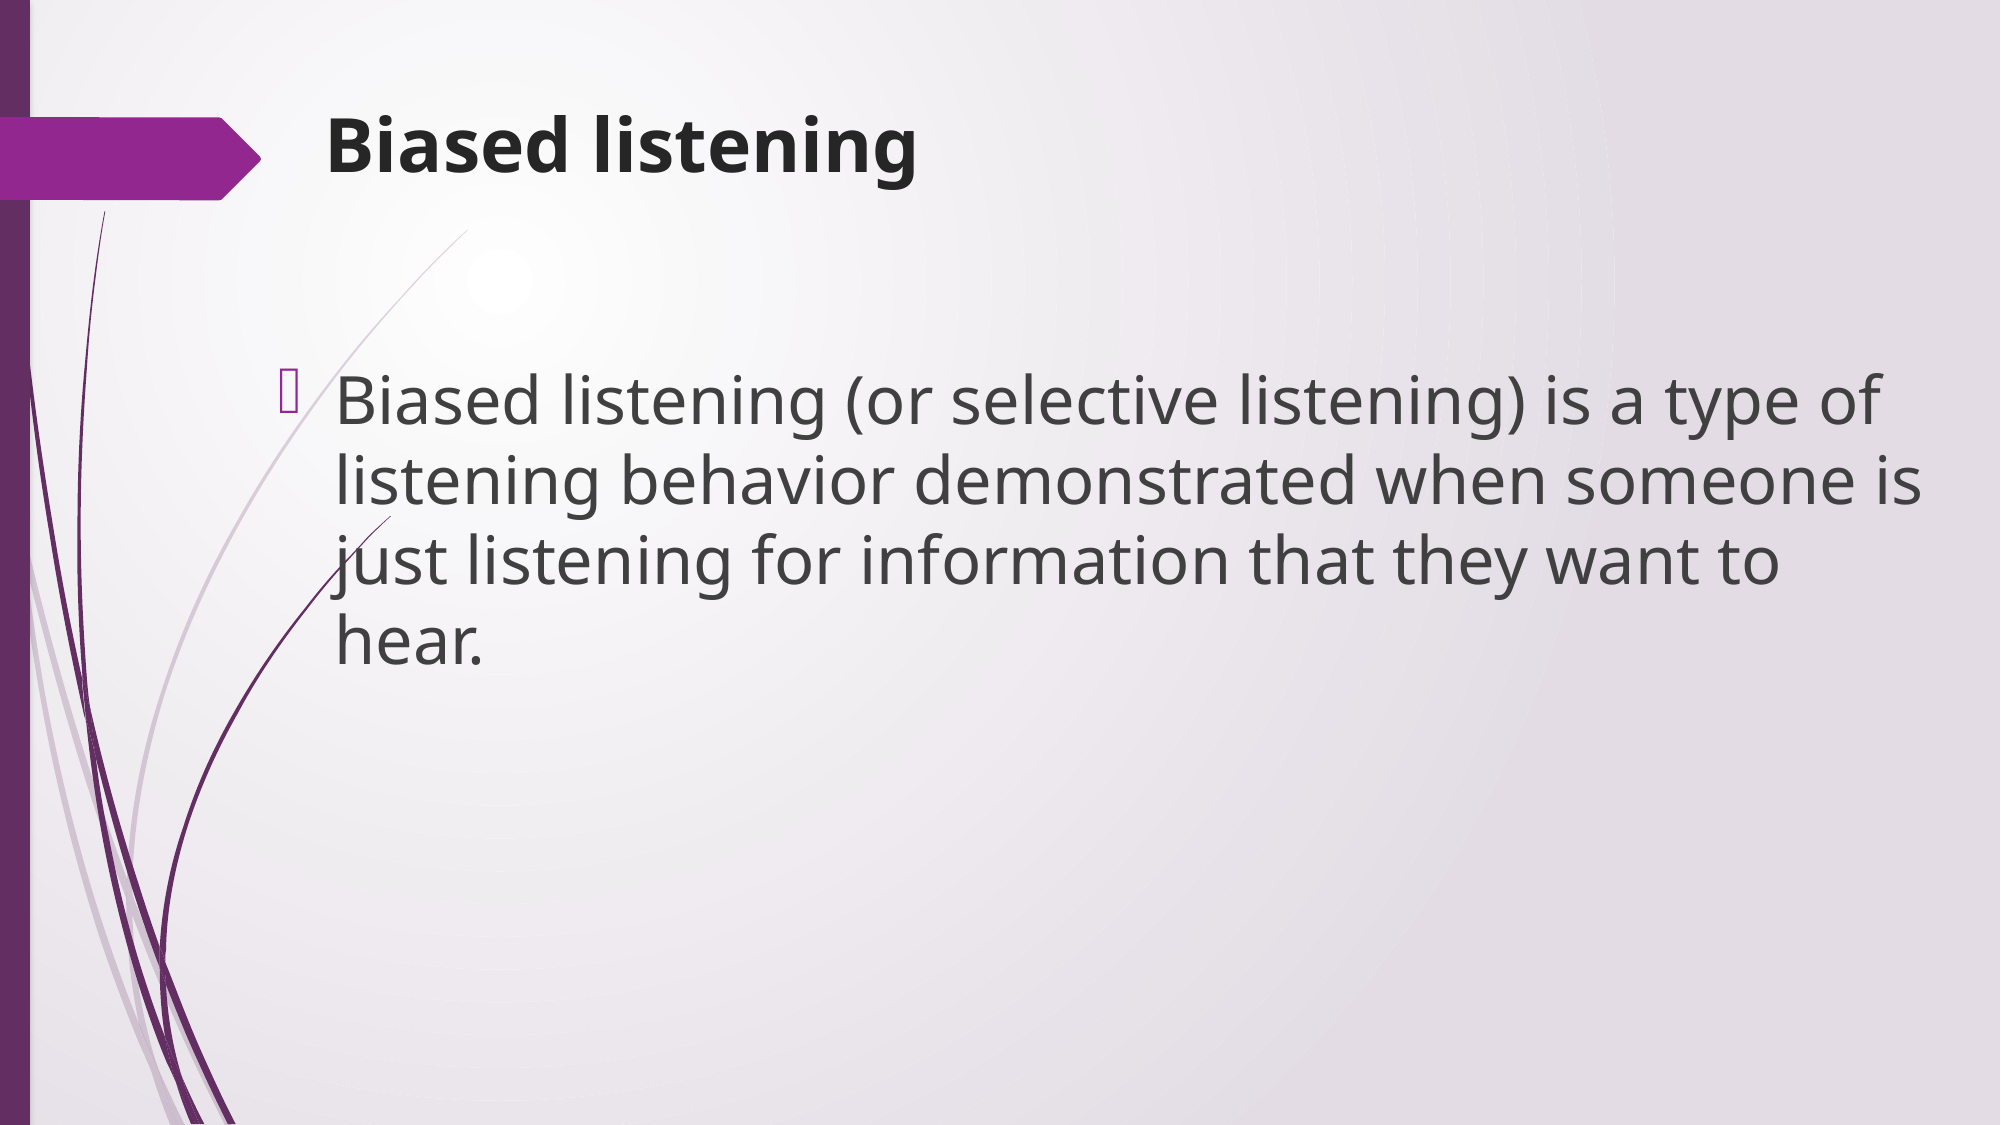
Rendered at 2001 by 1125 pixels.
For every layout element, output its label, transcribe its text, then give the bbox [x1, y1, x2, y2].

title Biased listening [309, 89, 1772, 300]
list Biased listening (or selective listening) is a type of listening behavior demonstrated when someone is just listening for information that they want to hear. [262, 350, 1946, 970]
